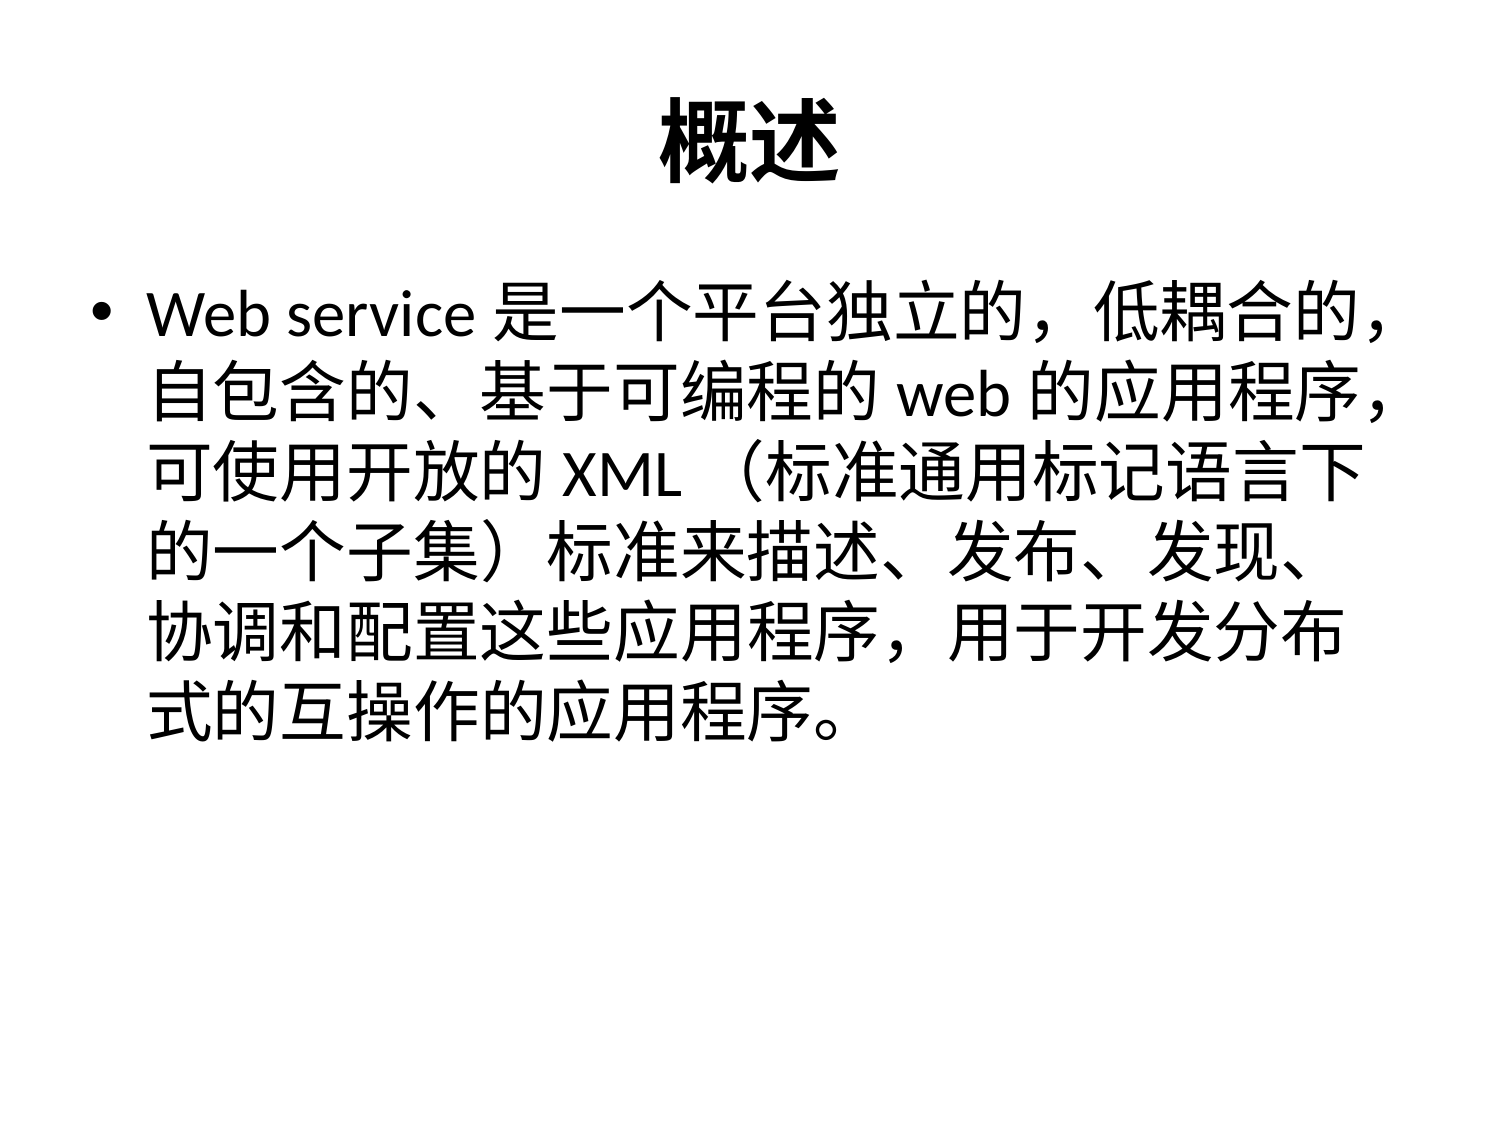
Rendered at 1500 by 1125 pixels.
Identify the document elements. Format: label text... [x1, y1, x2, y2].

title 概述 [75, 45, 1425, 233]
list Web service是一个平台独立的，低耦合的，自包含的、基于可编程的web的应用程序，可使用开放的XML（标准通用标记语言下的一个子集）标准来描述、发布、发现、协调和配置这些应用程序，用于开发分布式的互操作的应用程序。 [75, 262, 1425, 1005]
